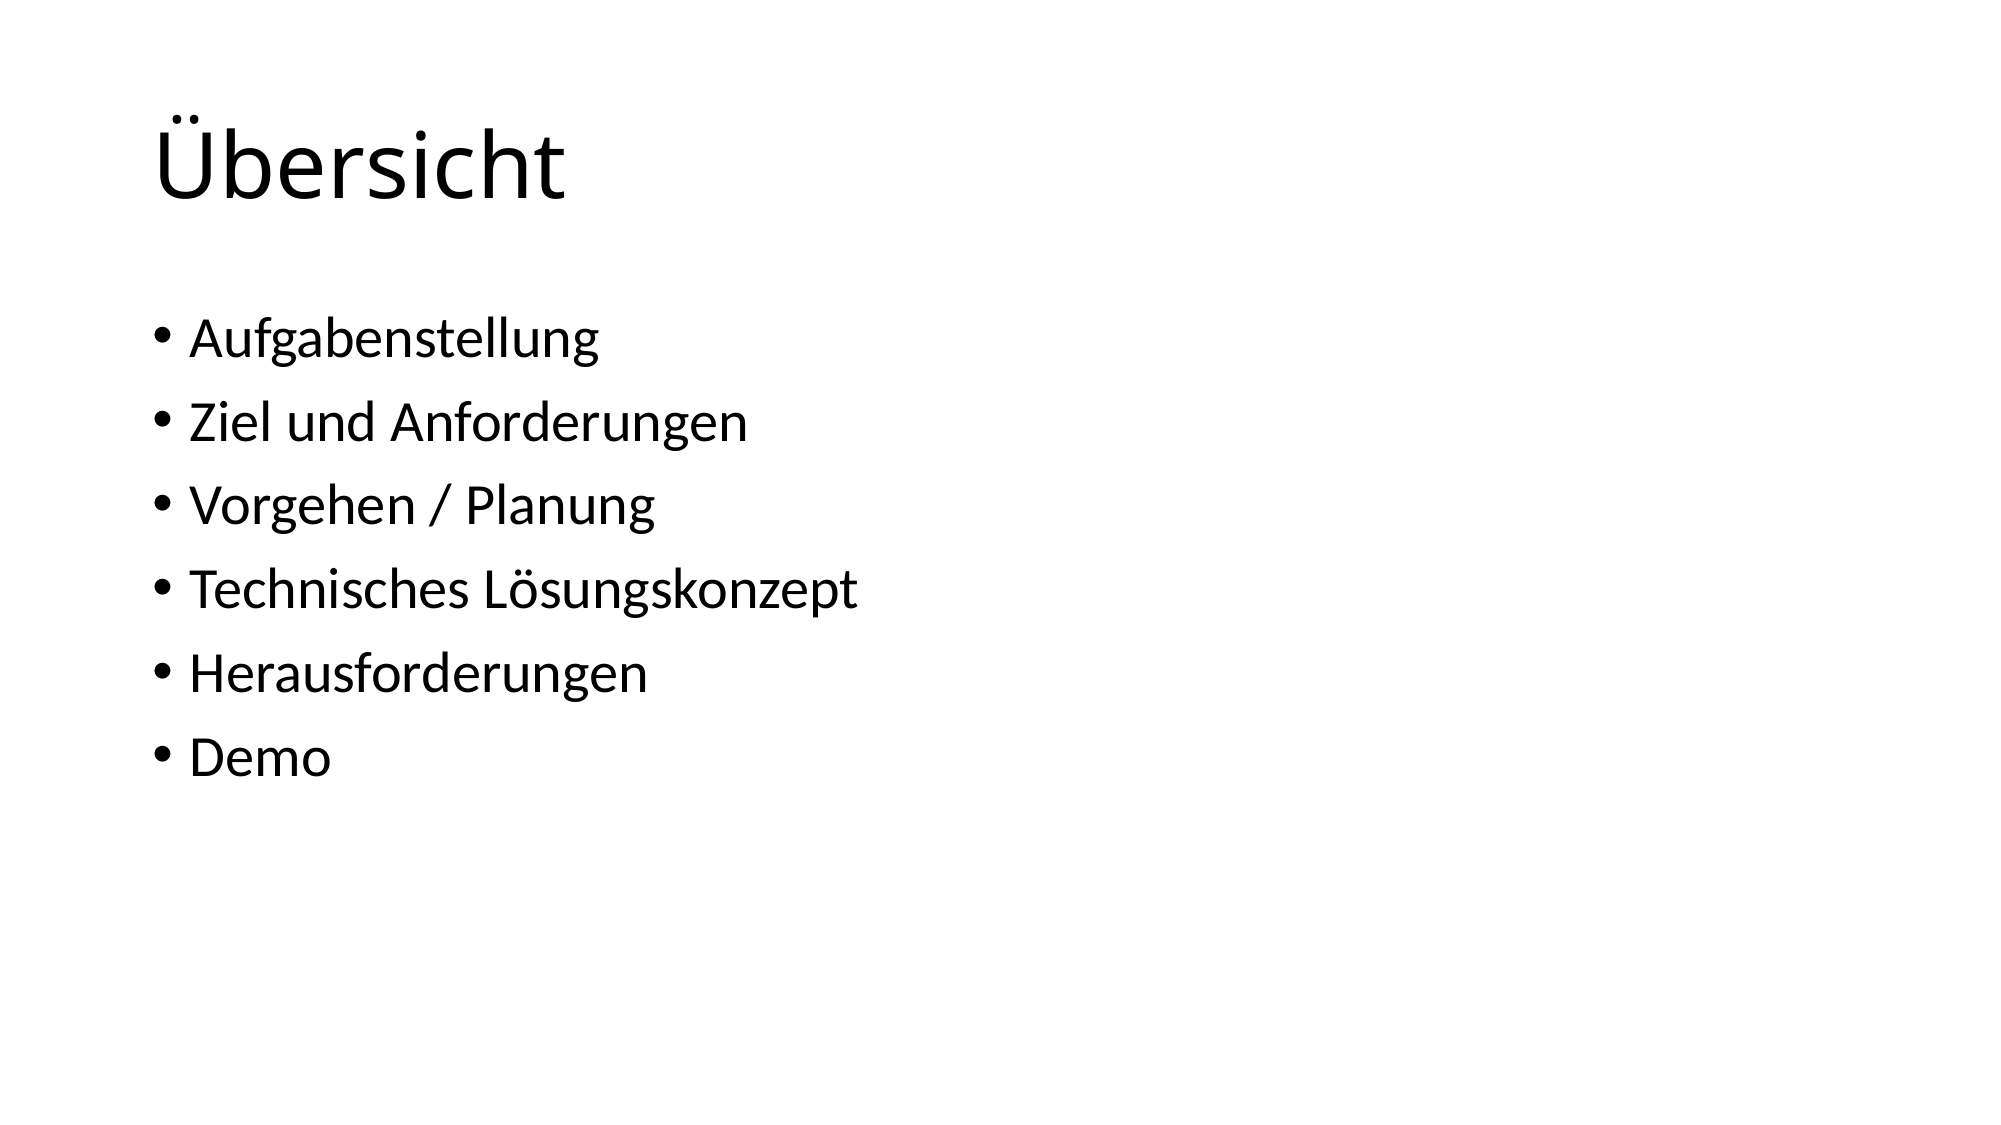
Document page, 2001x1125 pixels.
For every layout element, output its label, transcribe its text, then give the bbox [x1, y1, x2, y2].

list Aufgabenstellung Ziel und Anforderungen Vorgehen / Planung Technisches Lösungskonzept Herausforderungen Demo [137, 299, 1863, 1014]
title Übersicht [137, 59, 1863, 278]
